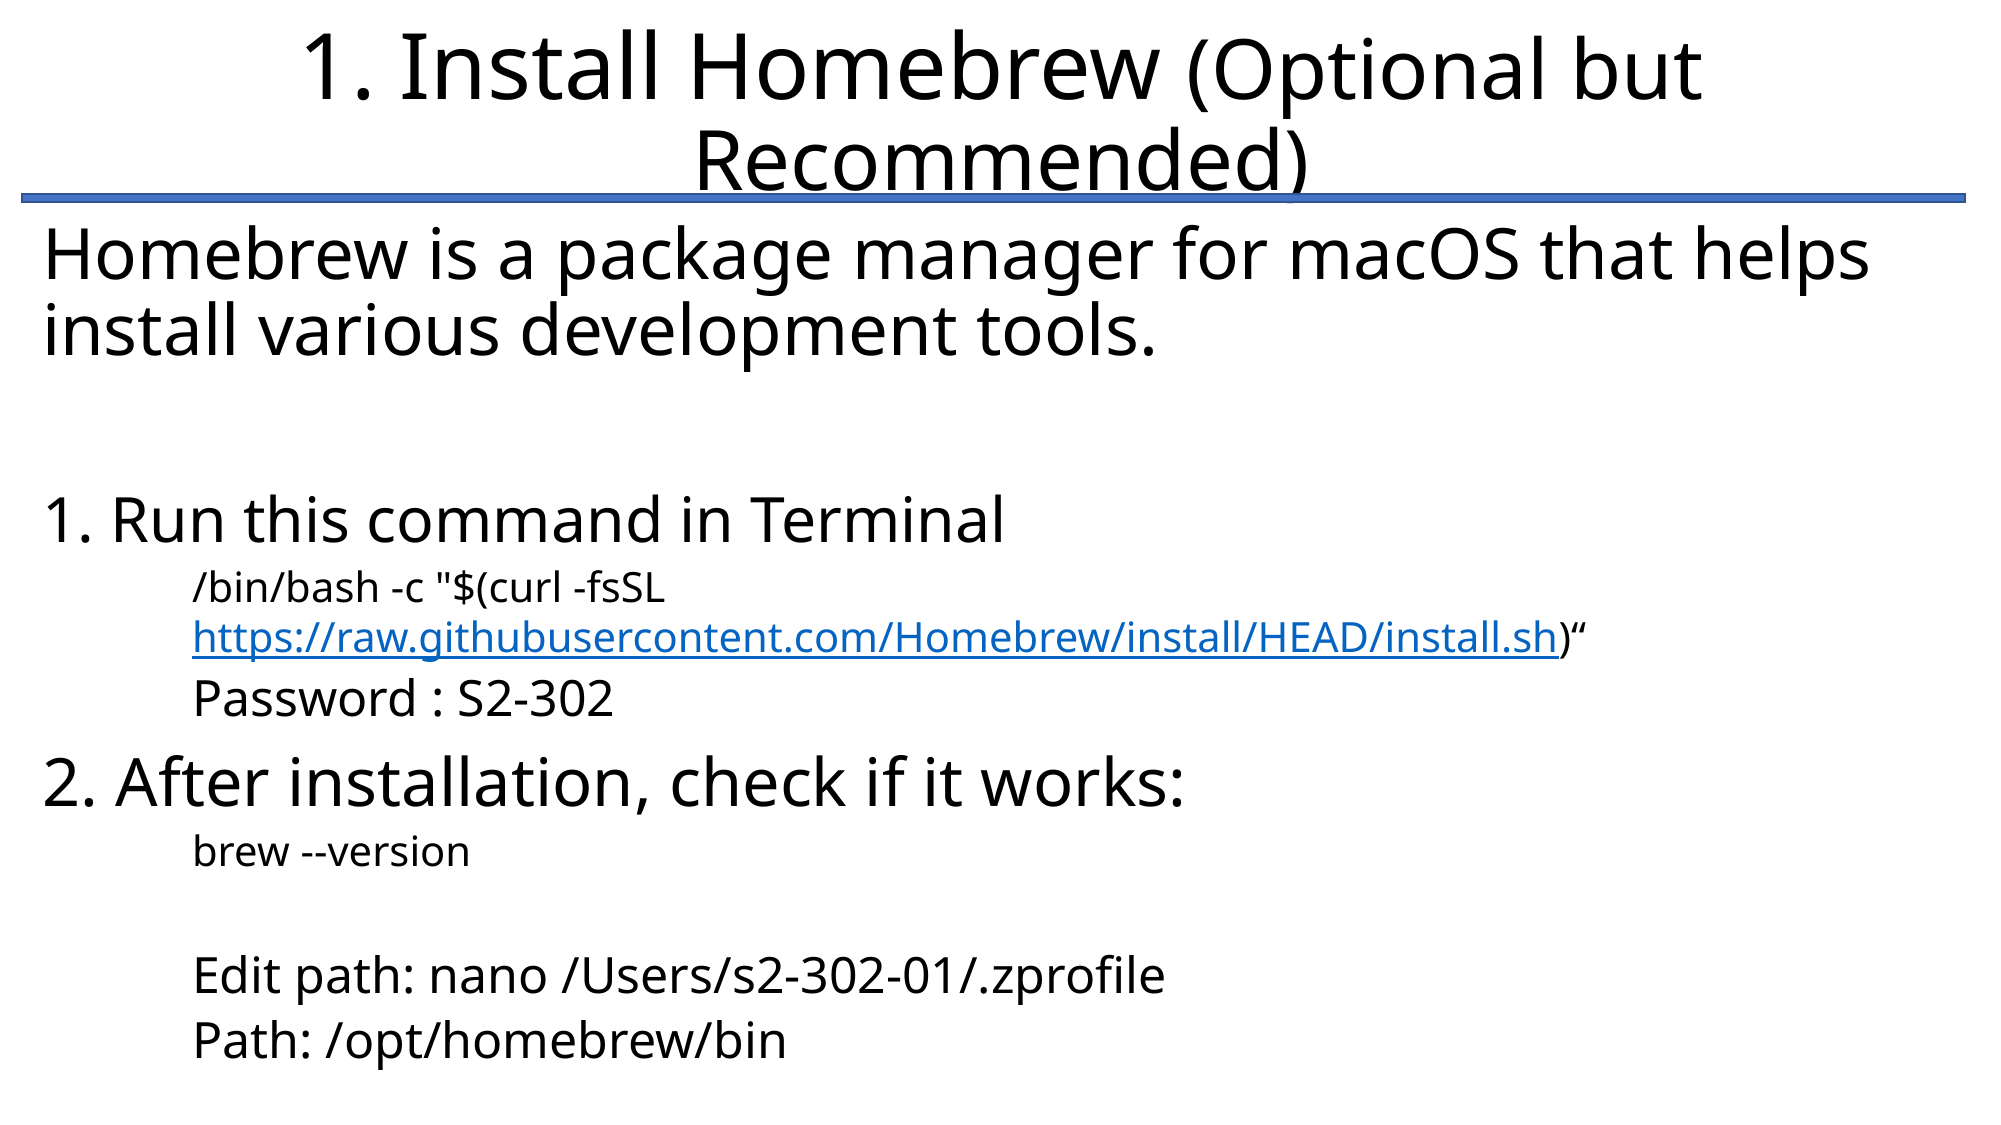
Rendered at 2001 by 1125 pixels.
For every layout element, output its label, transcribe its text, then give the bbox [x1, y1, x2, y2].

title 1. Install Homebrew (Optional but Recommended) [2, 5, 2000, 224]
text_box [21, 193, 1966, 203]
list Homebrew is a package manager for macOS that helps install various development tools. 1. Run this command in Terminal /bin/bash -c "$(curl -fsSL https://raw.githubusercontent.com/Homebrew/install/HEAD/install.sh)“ Password : S2-302 2. After installation, check if it works: brew --version Edit path: nano /Users/s2-302-01/.zprofile Path: /opt/homebrew/bin [27, 210, 1965, 1120]
